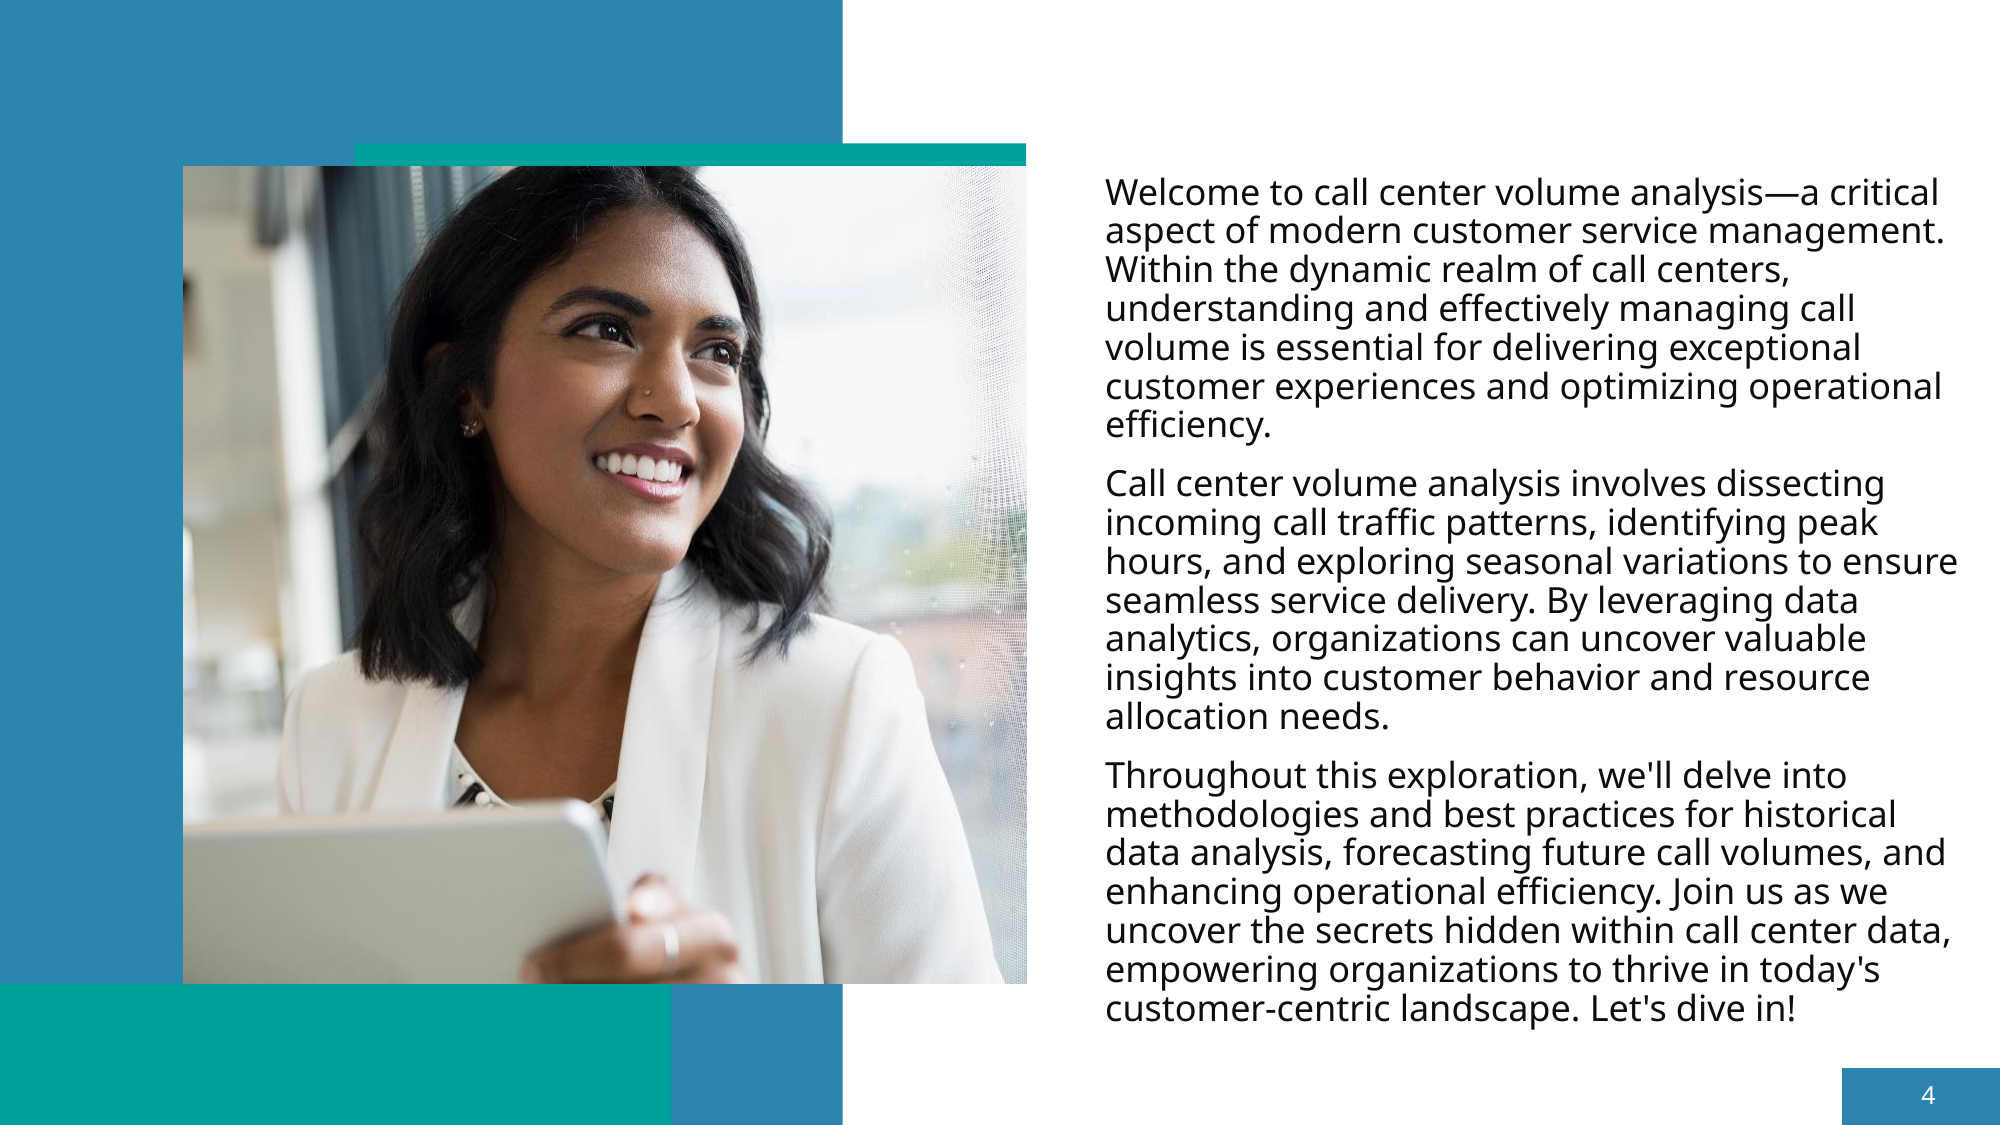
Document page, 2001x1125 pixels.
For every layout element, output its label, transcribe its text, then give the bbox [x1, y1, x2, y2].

picture [183, 166, 1027, 984]
slide_number 4 [1889, 1079, 1951, 1114]
list Welcome to call center volume analysis—a critical aspect of modern customer service management. Within the dynamic realm of call centers, understanding and effectively managing call volume is essential for delivering exceptional customer experiences and optimizing operational efficiency. Call center volume analysis involves dissecting incoming call traffic patterns, identifying peak hours, and exploring seasonal variations to ensure seamless service delivery. By leveraging data analytics, organizations can uncover valuable insights into customer behavior and resource allocation needs. Throughout this exploration, we'll delve into methodologies and best practices for historical data analysis, forecasting future call volumes, and enhancing operational efficiency. Join us as we uncover the secrets hidden within call center data, empowering organizations to thrive in today's customer-centric landscape. Let's dive in! [1090, 166, 1977, 1047]
